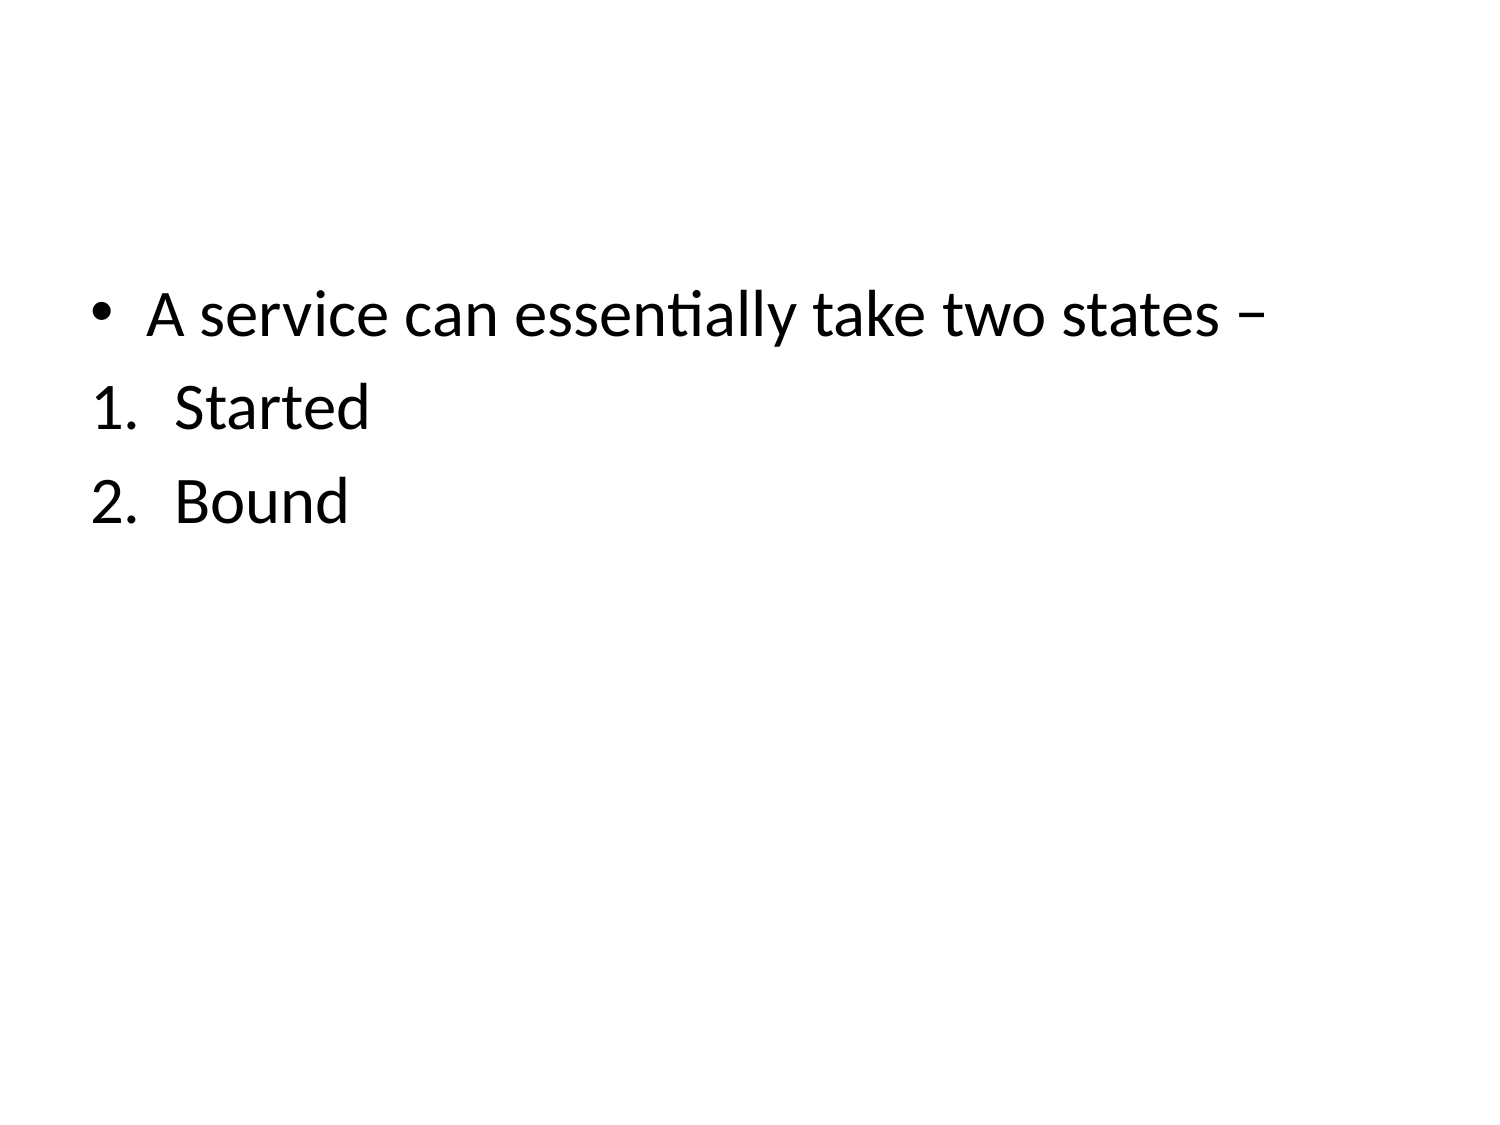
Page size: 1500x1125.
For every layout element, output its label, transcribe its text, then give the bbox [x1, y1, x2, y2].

list A service can essentially take two states − Started Bound [75, 262, 1425, 1005]
